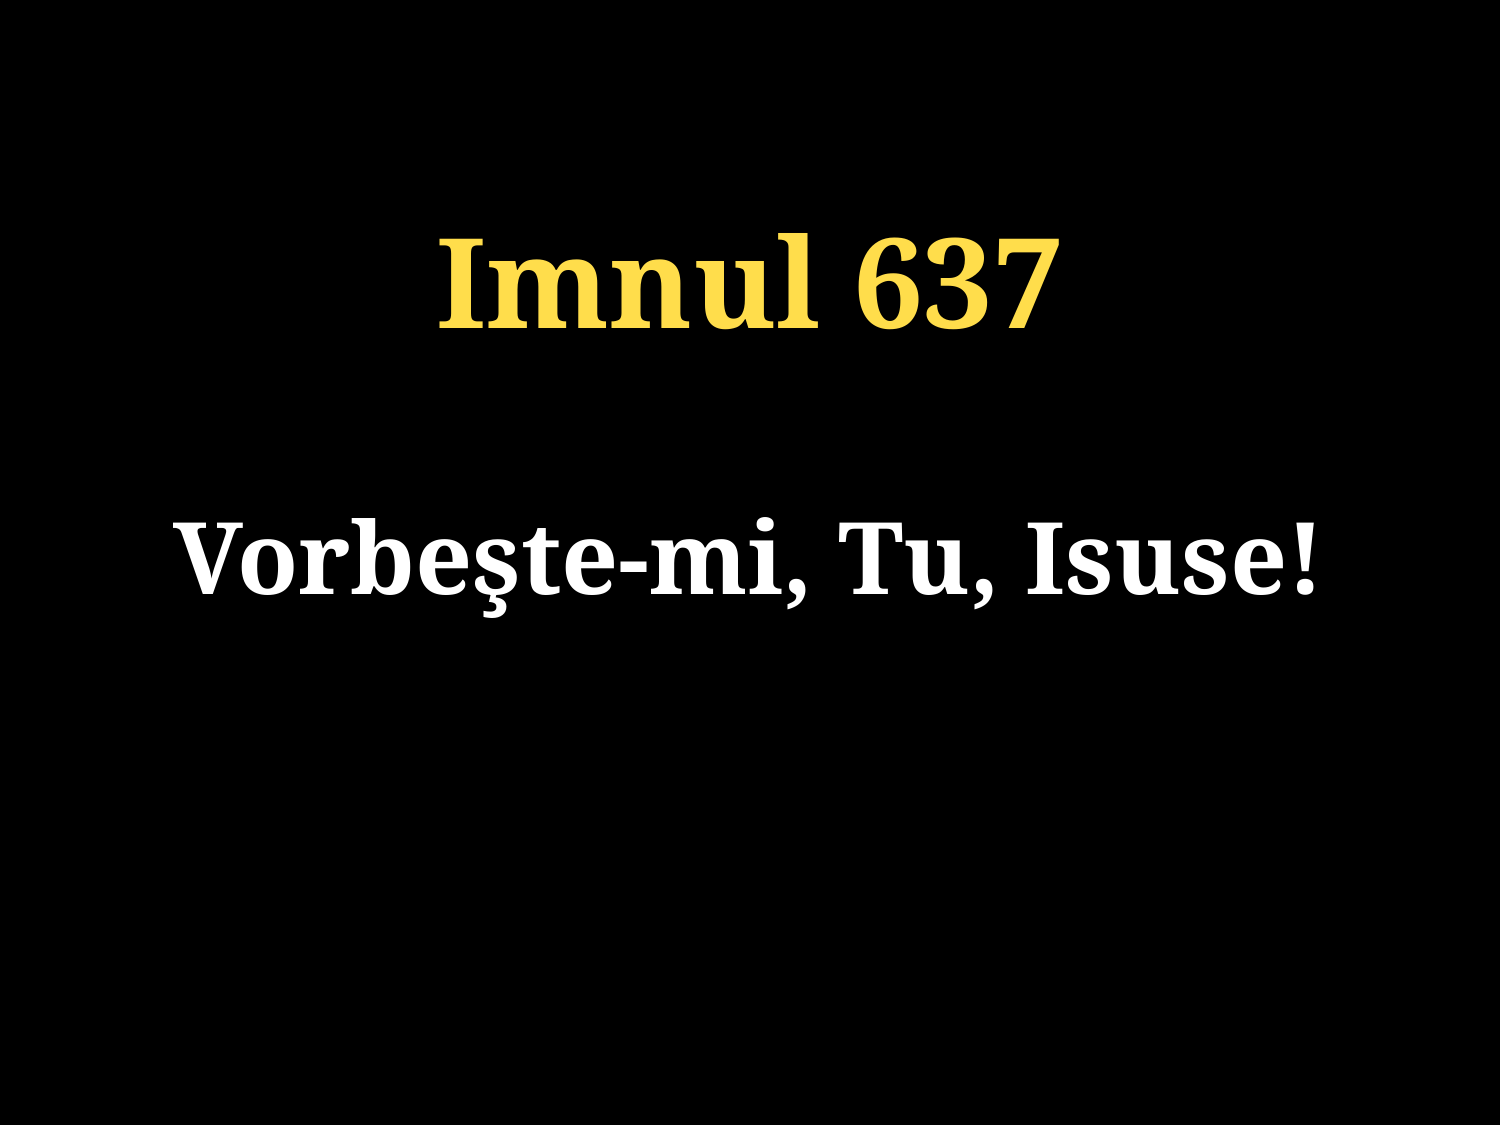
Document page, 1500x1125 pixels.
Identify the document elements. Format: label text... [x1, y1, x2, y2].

text_box Imnul 637 [0, 195, 1500, 361]
text_box Vorbeşte-mi, Tu, Isuse! [0, 487, 1500, 623]
